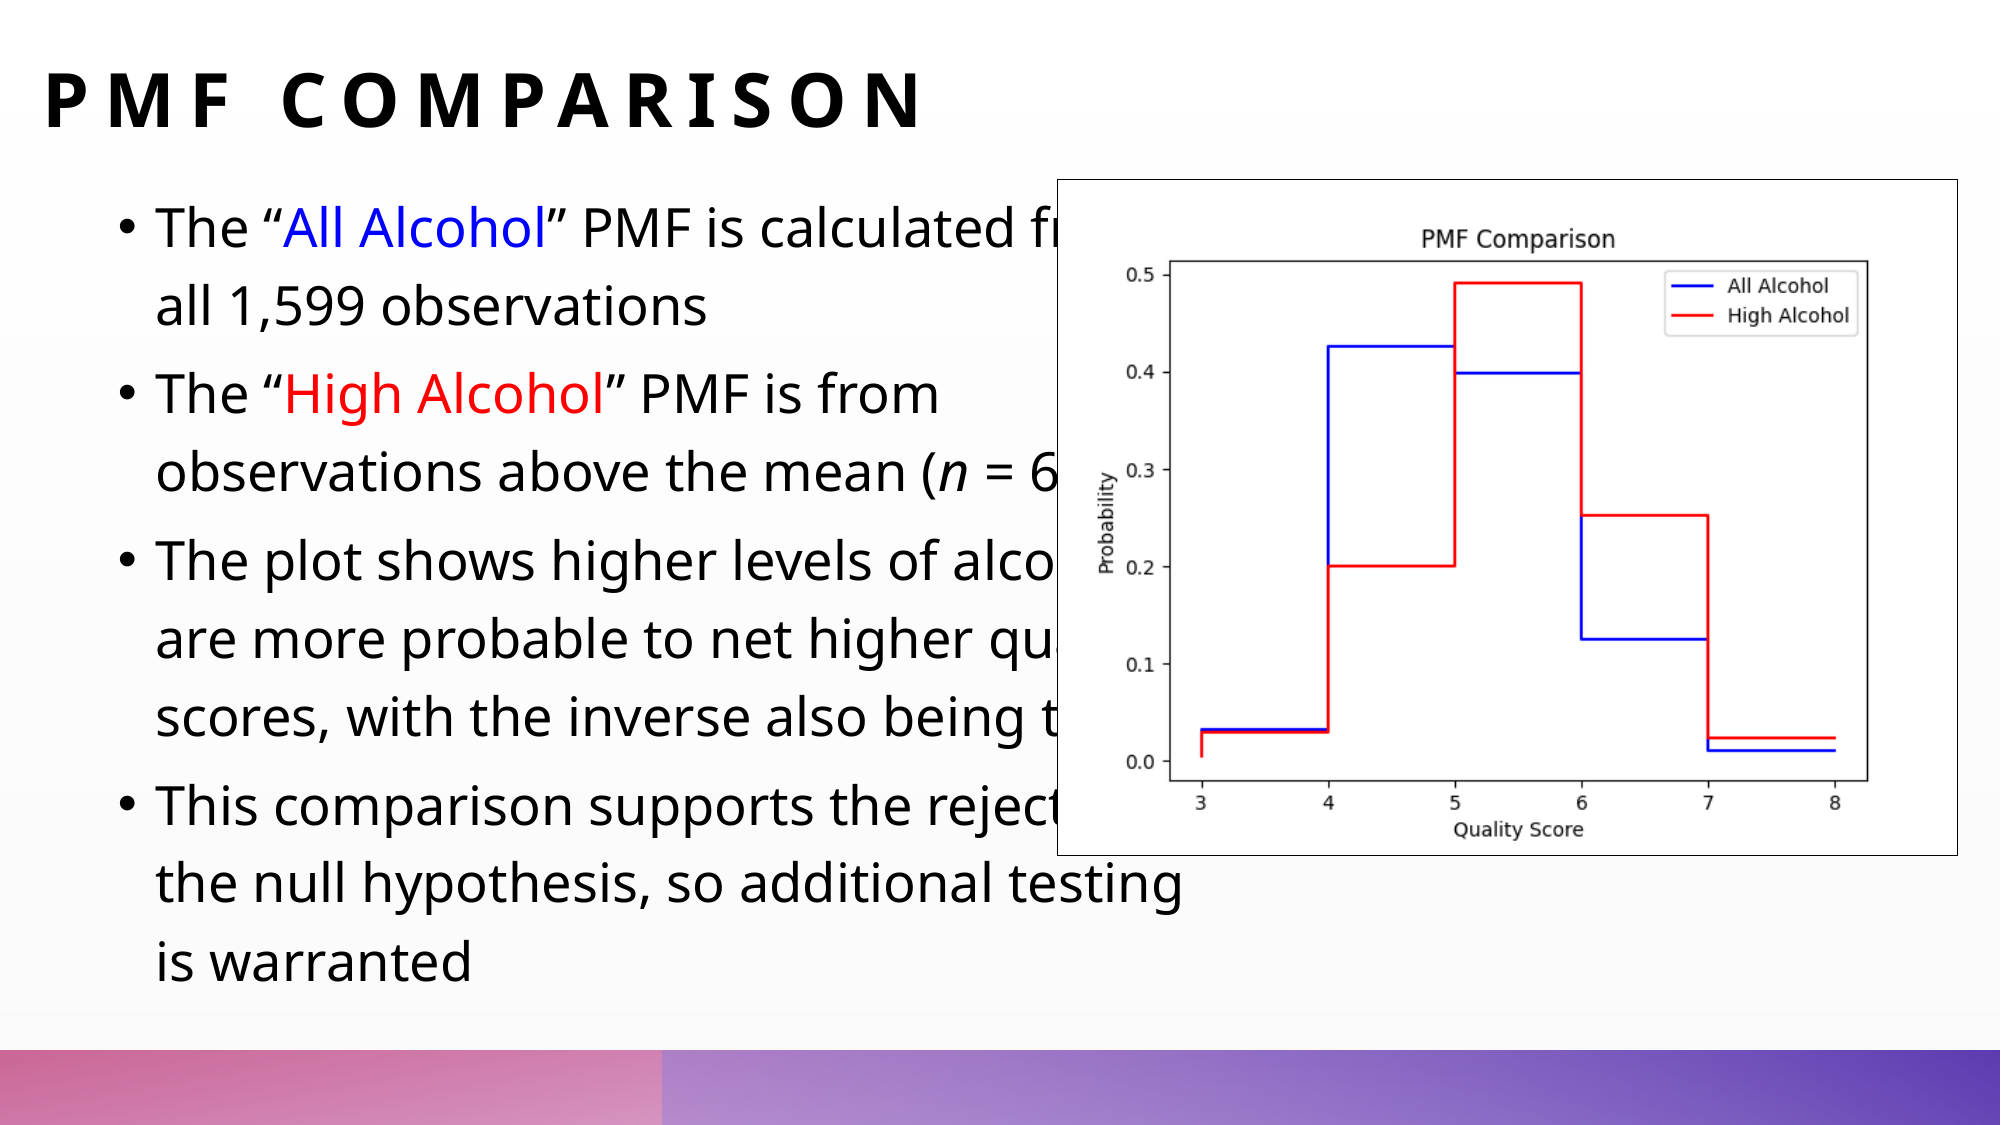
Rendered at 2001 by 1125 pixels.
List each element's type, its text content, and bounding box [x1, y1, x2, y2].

title PMF Comparison [42, 21, 1951, 143]
list The “All Alcohol” PMF is calculated from all 1,599 observations The “High Alcohol” PMF is from observations above the mean (n = 683) The plot shows higher levels of alcohol are more probable to net higher quality scores, with the inverse also being true This comparison supports the rejection of the null hypothesis, so additional testing is warranted [42, 179, 1951, 1025]
picture [1056, 179, 1957, 855]
